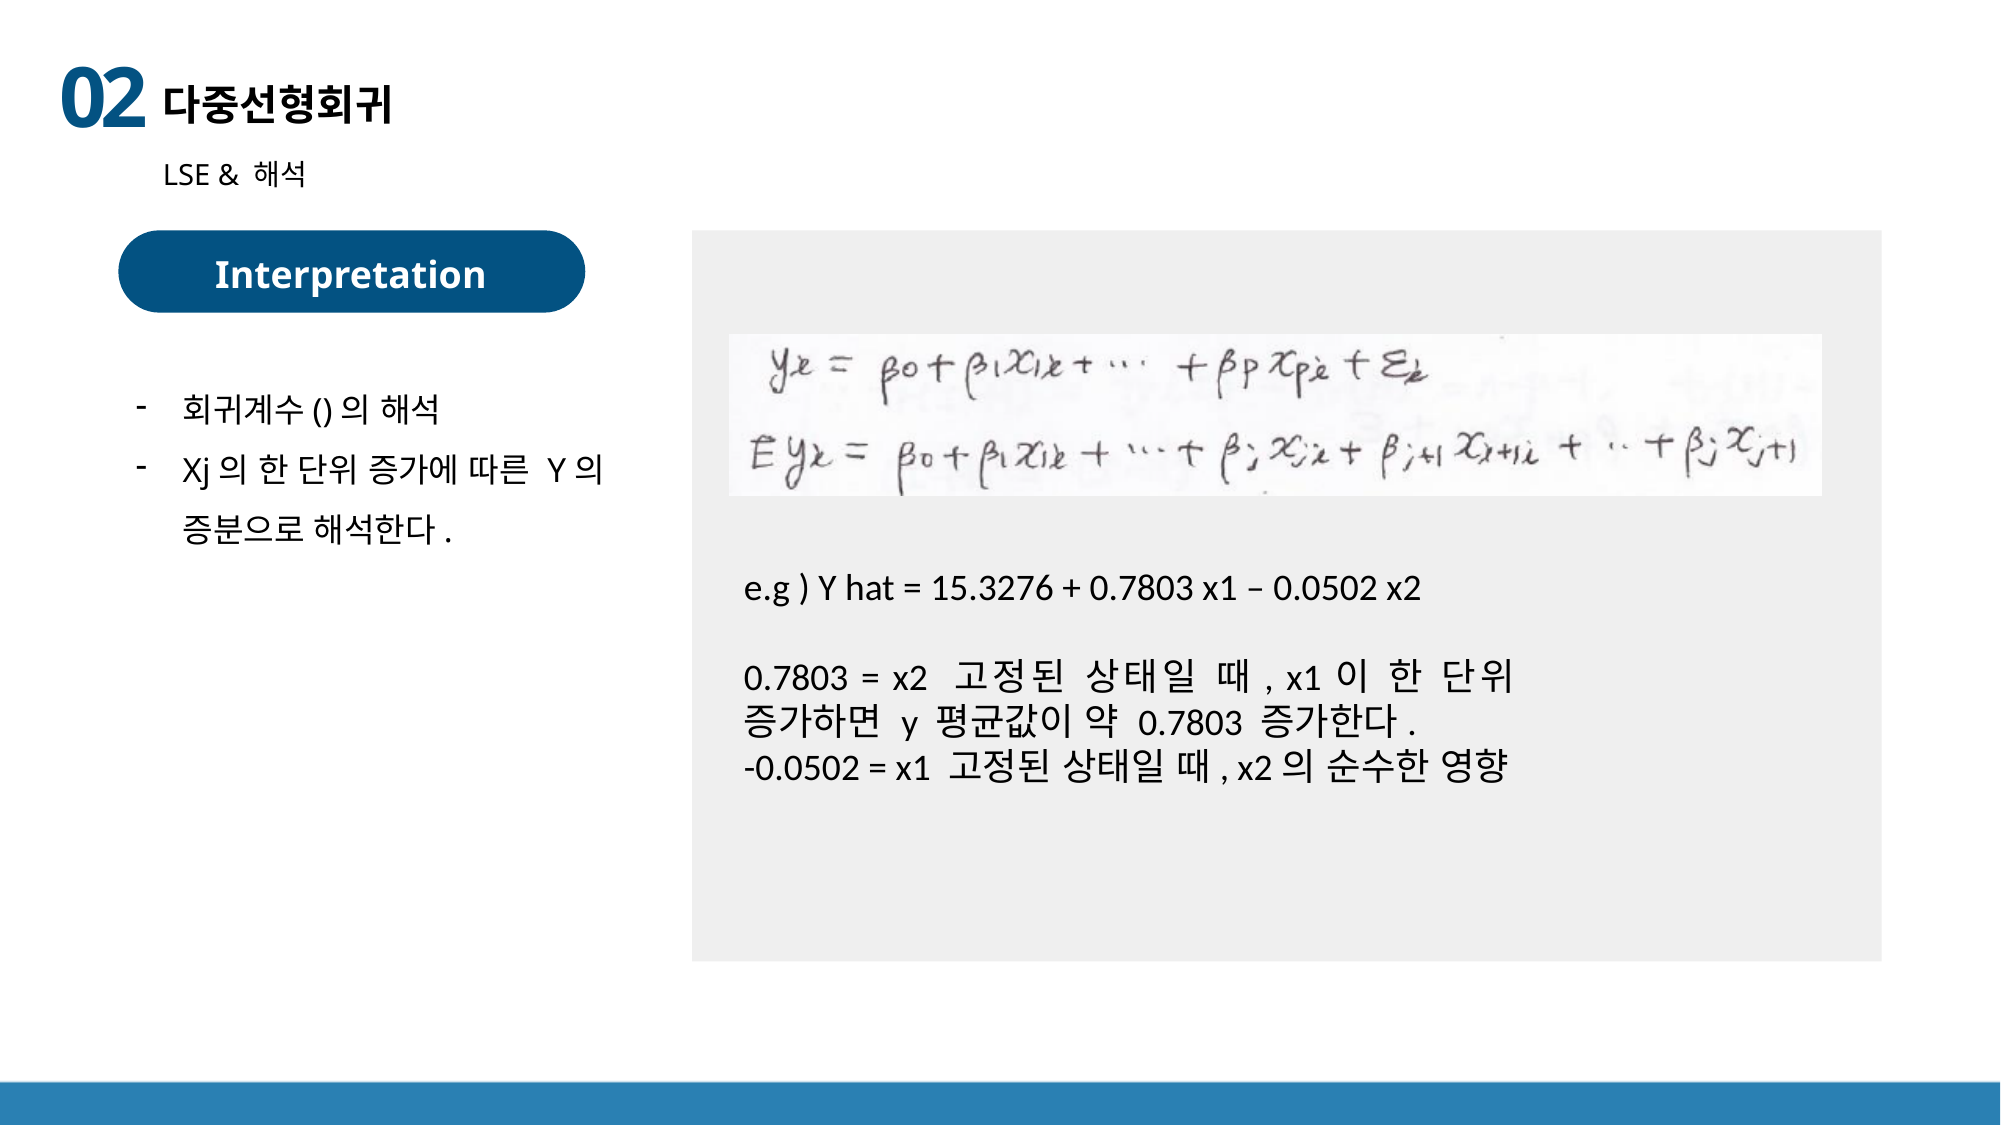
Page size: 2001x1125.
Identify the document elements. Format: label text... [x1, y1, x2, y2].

text_box [691, 229, 1883, 962]
text_box 다중선형회귀 [148, 70, 446, 130]
text_box [117, 229, 587, 314]
picture [0, 0, 2001, 1125]
text_box Interpretation [148, 243, 555, 304]
text_box e.g ) Y hat = 15.3276 + 0.7803 x1 – 0.0502 x2 0.7803 = x2 고정된 상태일 때, x1이 한 단위 증가하면 y 평균값이 약 0.7803 증가한다. -0.0502 = x1 고정된 상태일 때, x2의 순수한 영향 [729, 555, 1530, 796]
text_box LSE & 해석 [148, 130, 463, 199]
text_box 02 [29, 36, 179, 152]
